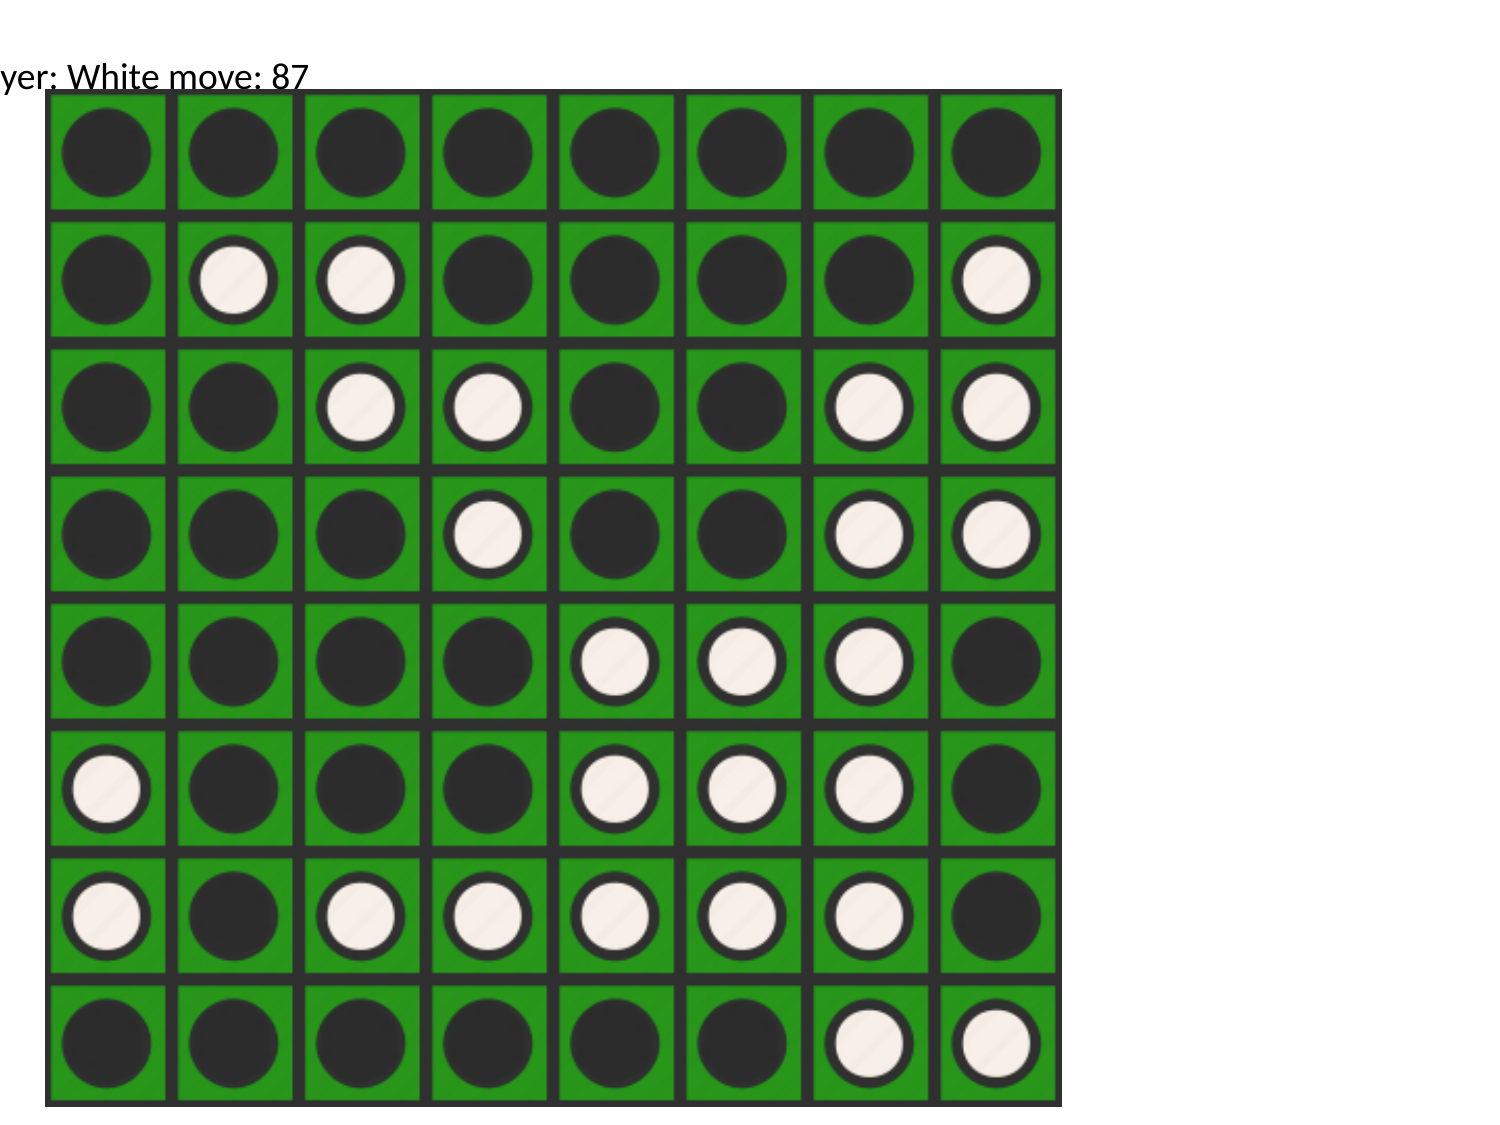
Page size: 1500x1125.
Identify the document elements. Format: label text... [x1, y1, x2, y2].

text_box turn: 60 player: White move: 87 [0, 44, 325, 105]
picture [44, 89, 1062, 1107]
